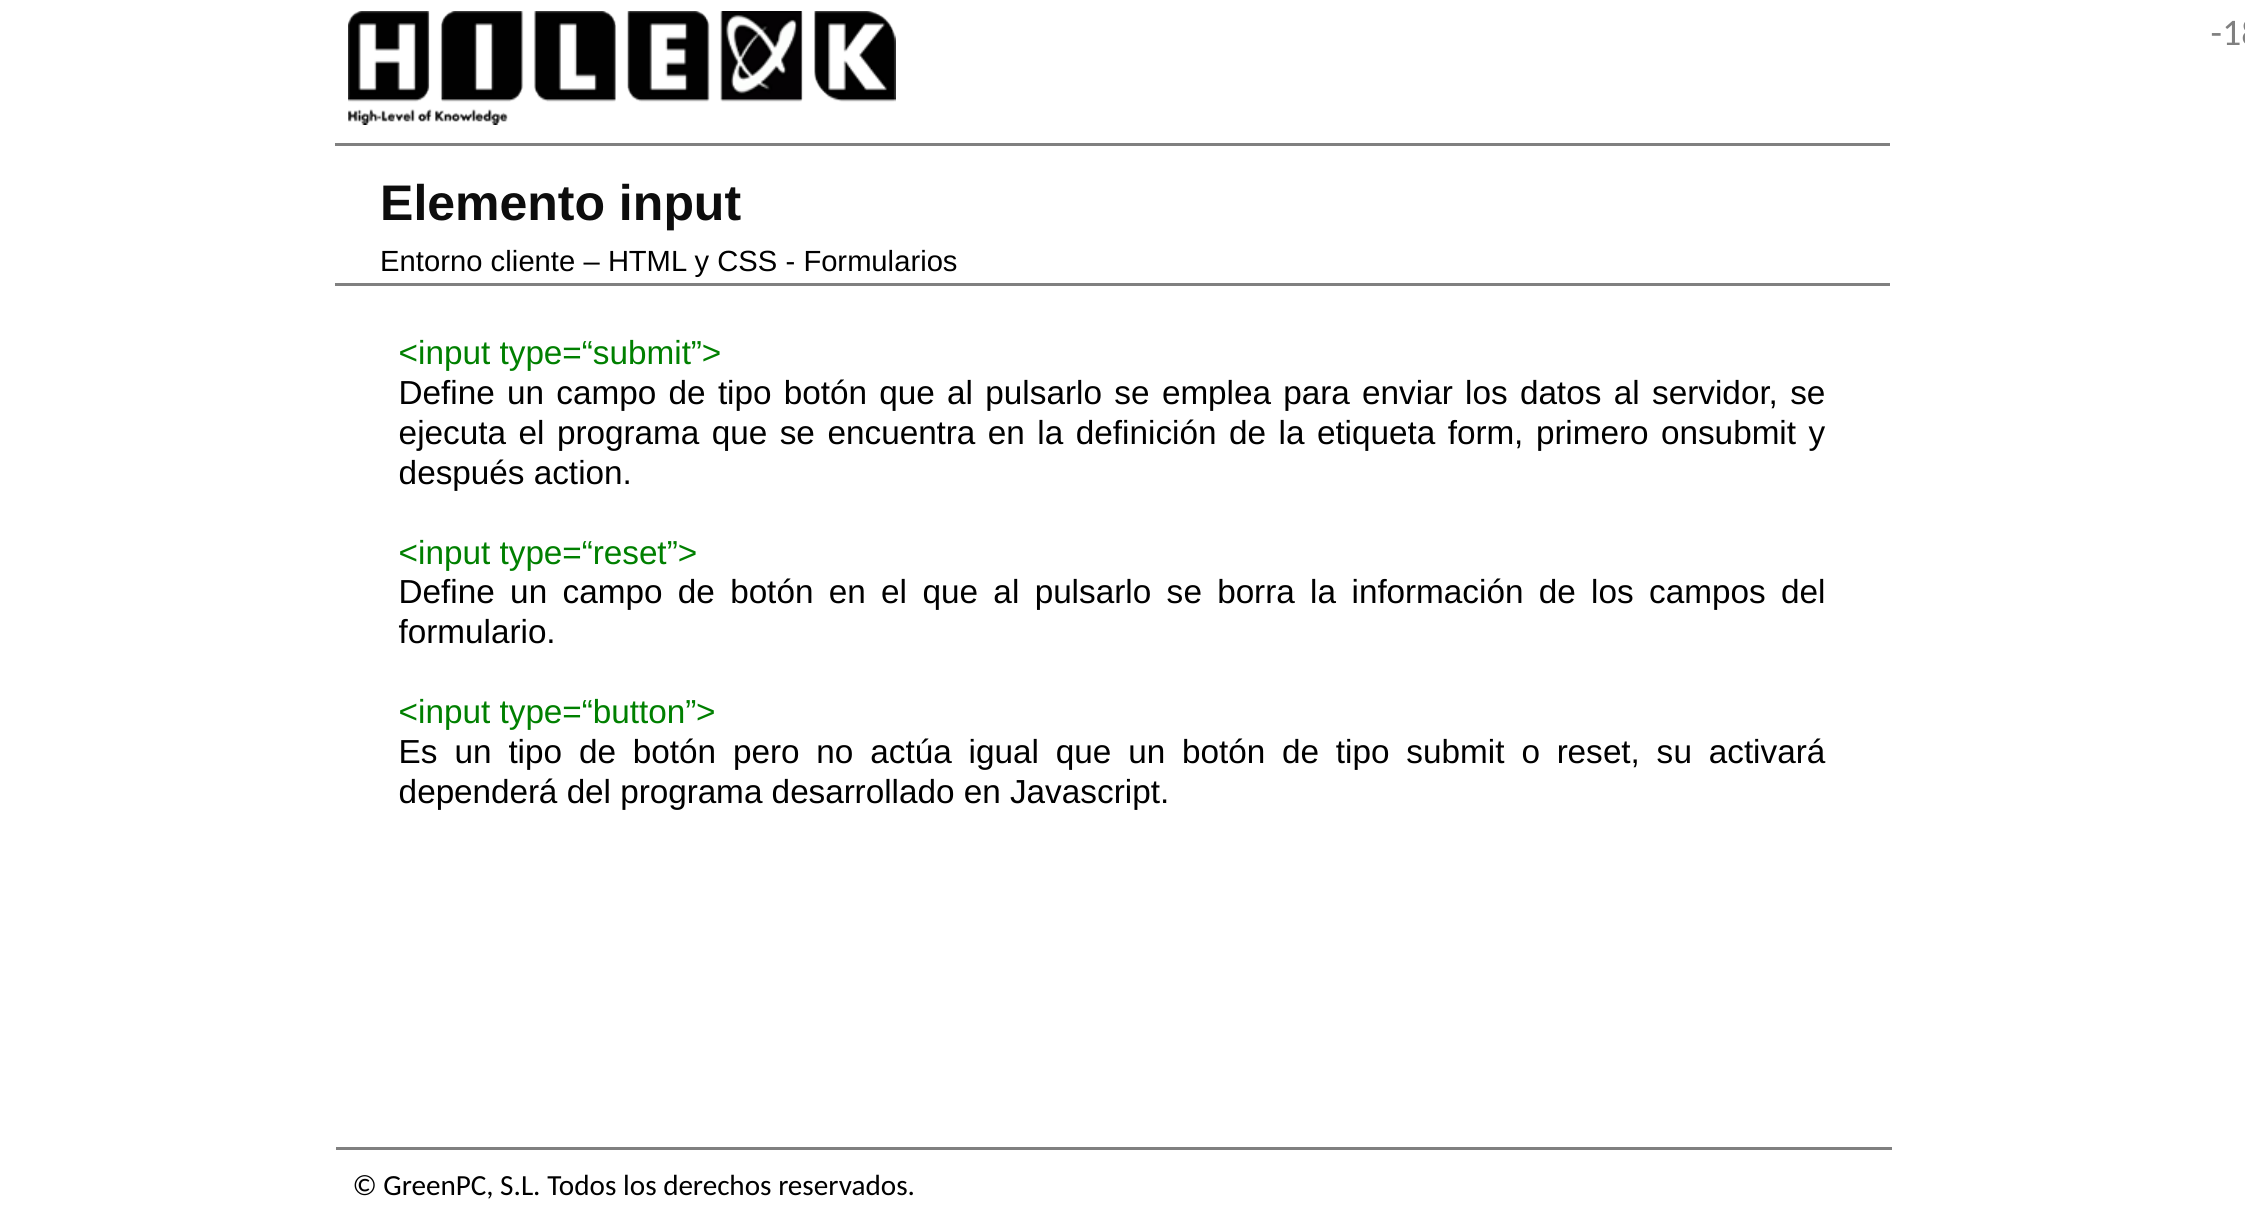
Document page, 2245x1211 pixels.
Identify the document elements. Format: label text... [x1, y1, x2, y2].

list Entorno cliente – HTML y CSS - Formularios [360, 231, 1501, 288]
text_box <input type=“submit”> Define un campo de tipo botón que al pulsarlo se emplea para enviar los datos al servidor, se ejecuta el programa que se encuentra en la definición de la etiqueta form, primero onsubmit y después action. <input type=“reset”> Define un campo de botón en el que al pulsarlo se borra la información de los campos del formulario. <input type=“button”> Es un tipo de botón pero no actúa igual que un botón de tipo submit o reset, su activará dependerá del programa desarrollado en Javascript. [383, 323, 1843, 858]
title Elemento input [360, 159, 1879, 241]
picture [348, 11, 896, 125]
